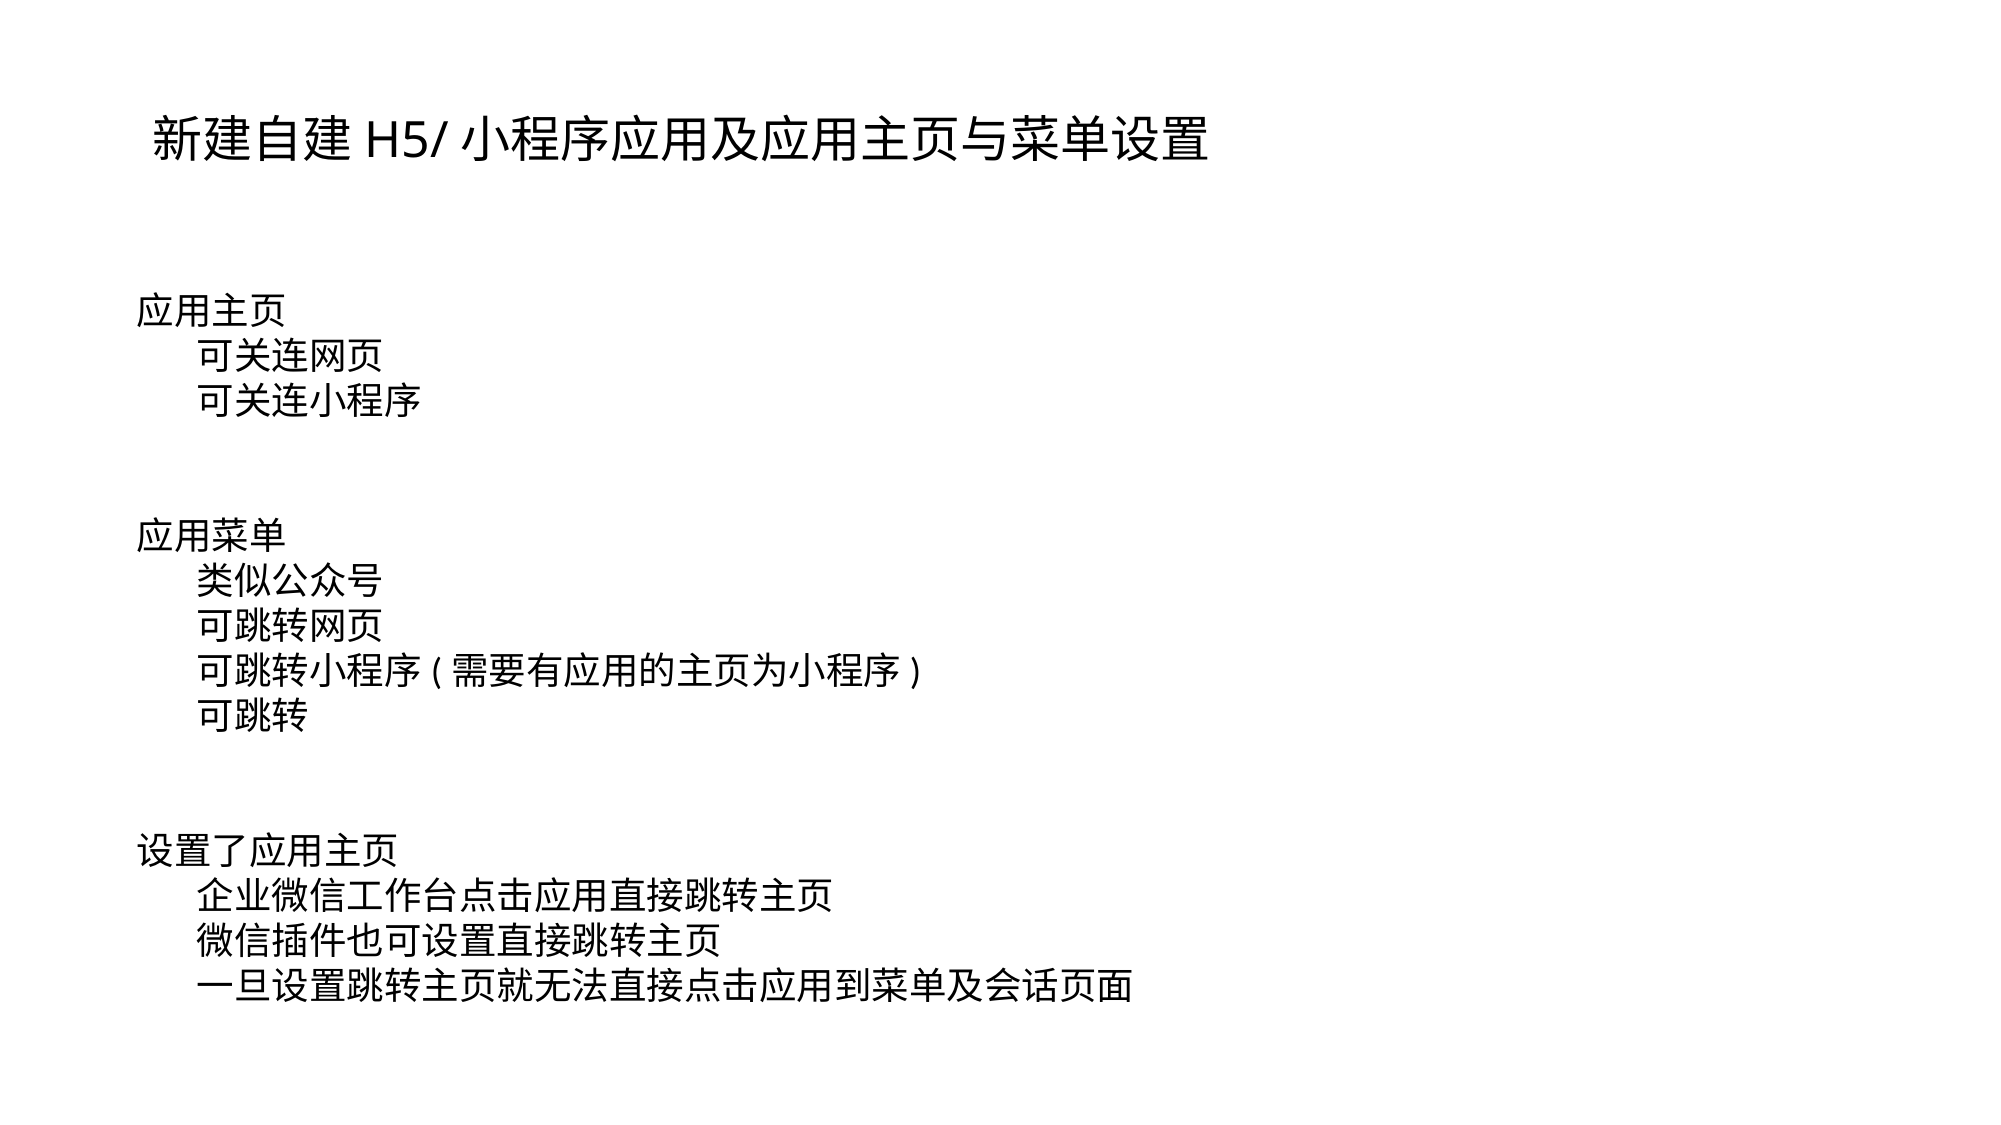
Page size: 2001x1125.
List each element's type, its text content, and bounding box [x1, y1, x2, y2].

title 新建自建H5/小程序应用及应用主页与菜单设置 [137, 78, 1863, 204]
text_box 应用主页 可关连网页 可关连小程序 应用菜单 类似公众号 可跳转网页 可跳转小程序(需要有应用的主页为小程序) 可跳转 设置了应用主页 企业微信工作台点击应用直接跳转主页 微信插件也可设置直接跳转主页 一旦设置跳转主页就无法直接点击应用到菜单及会话页面 [122, 234, 1863, 1125]
